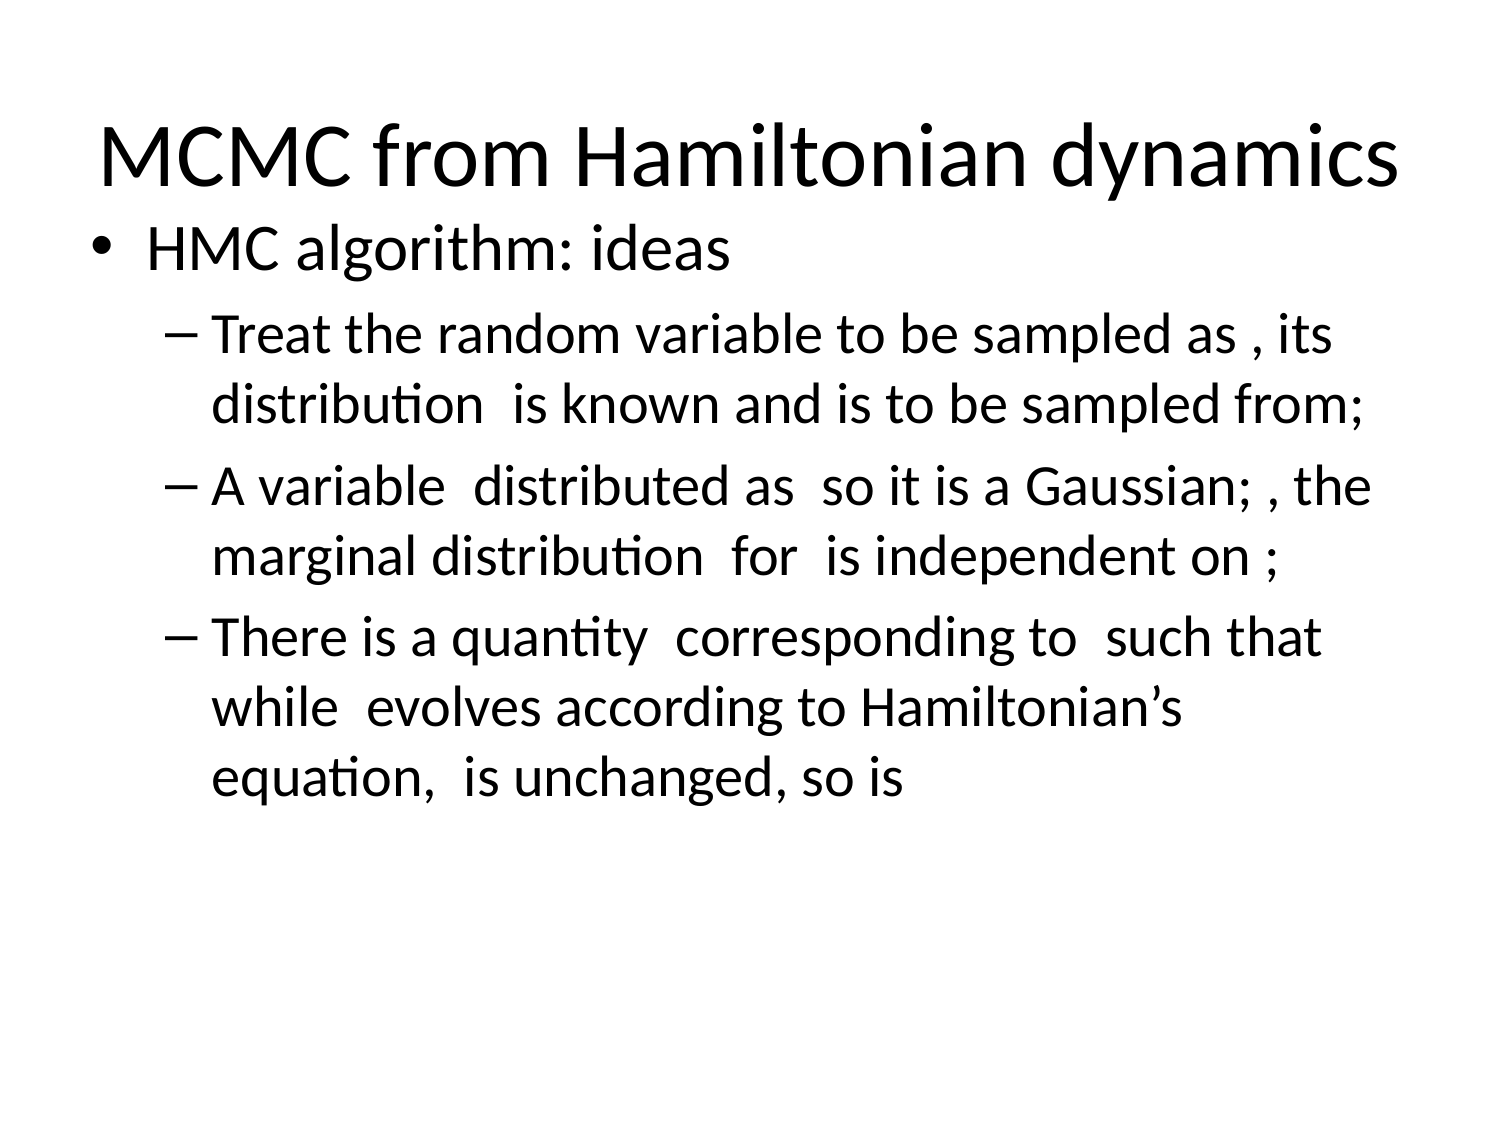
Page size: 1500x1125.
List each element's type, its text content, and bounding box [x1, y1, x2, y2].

title MCMC from Hamiltonian dynamics [75, 56, 1425, 244]
